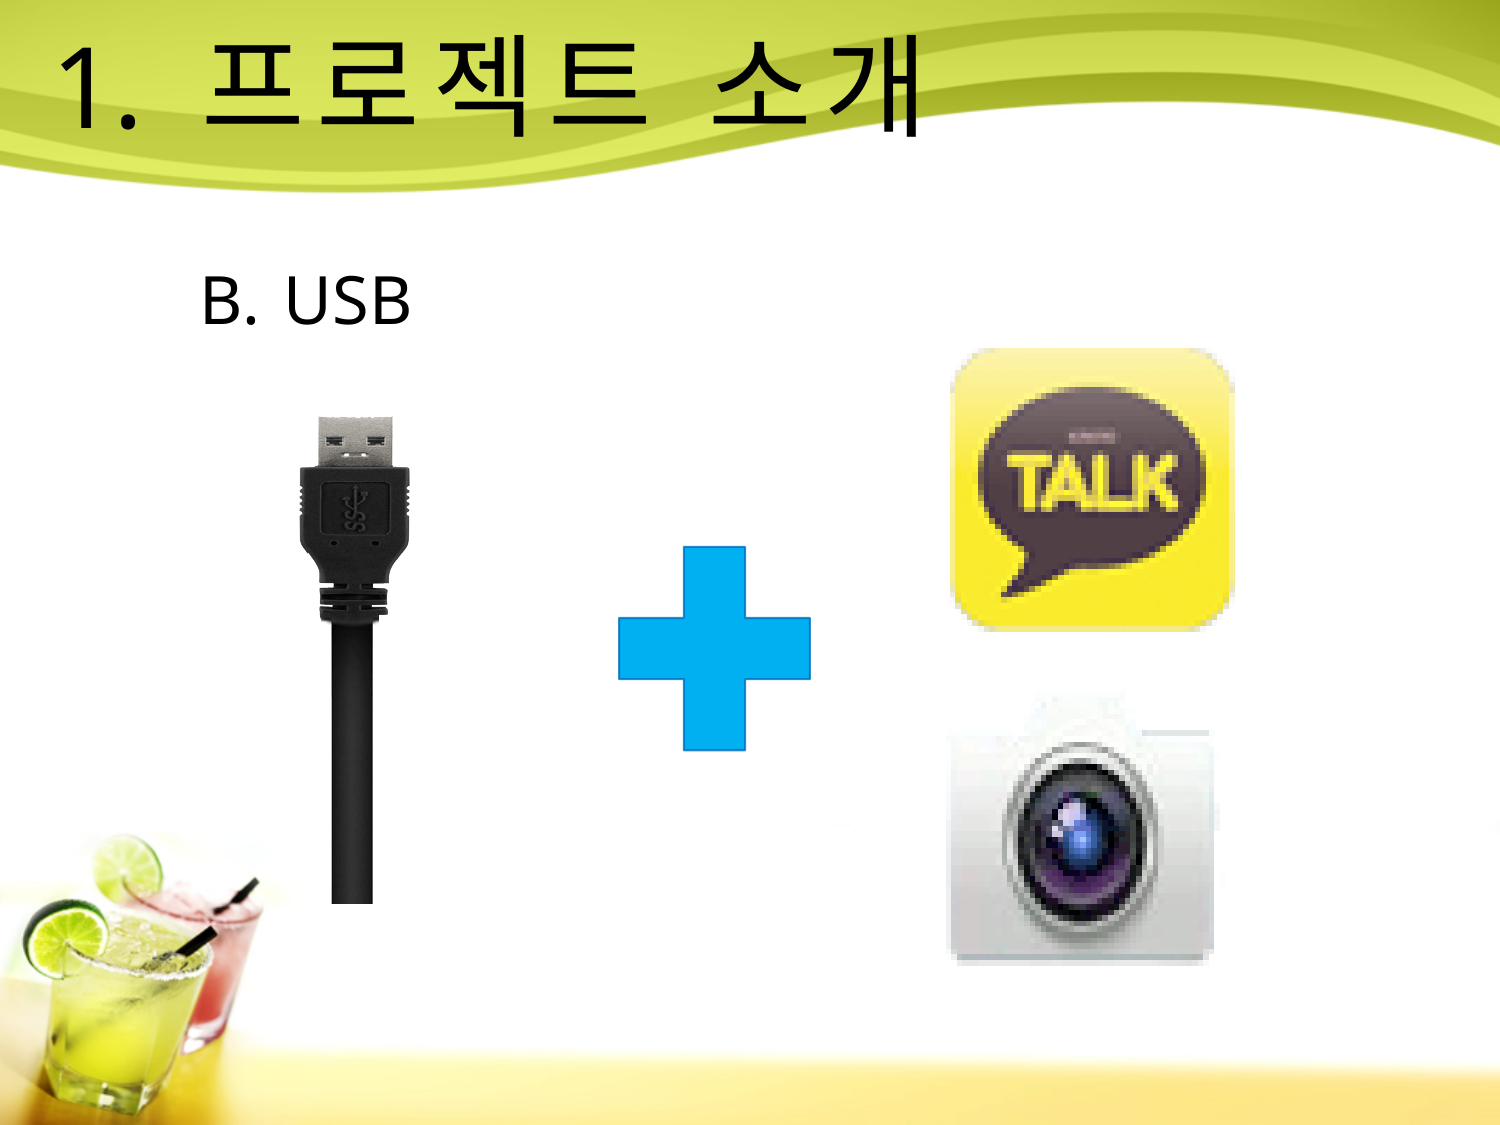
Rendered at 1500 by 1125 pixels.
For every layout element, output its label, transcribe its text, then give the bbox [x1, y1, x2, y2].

text_box [617, 545, 812, 752]
list USB [174, 249, 1375, 950]
picture [0, 0, 1500, 1125]
title 프로젝트 소개 [35, 24, 1424, 143]
